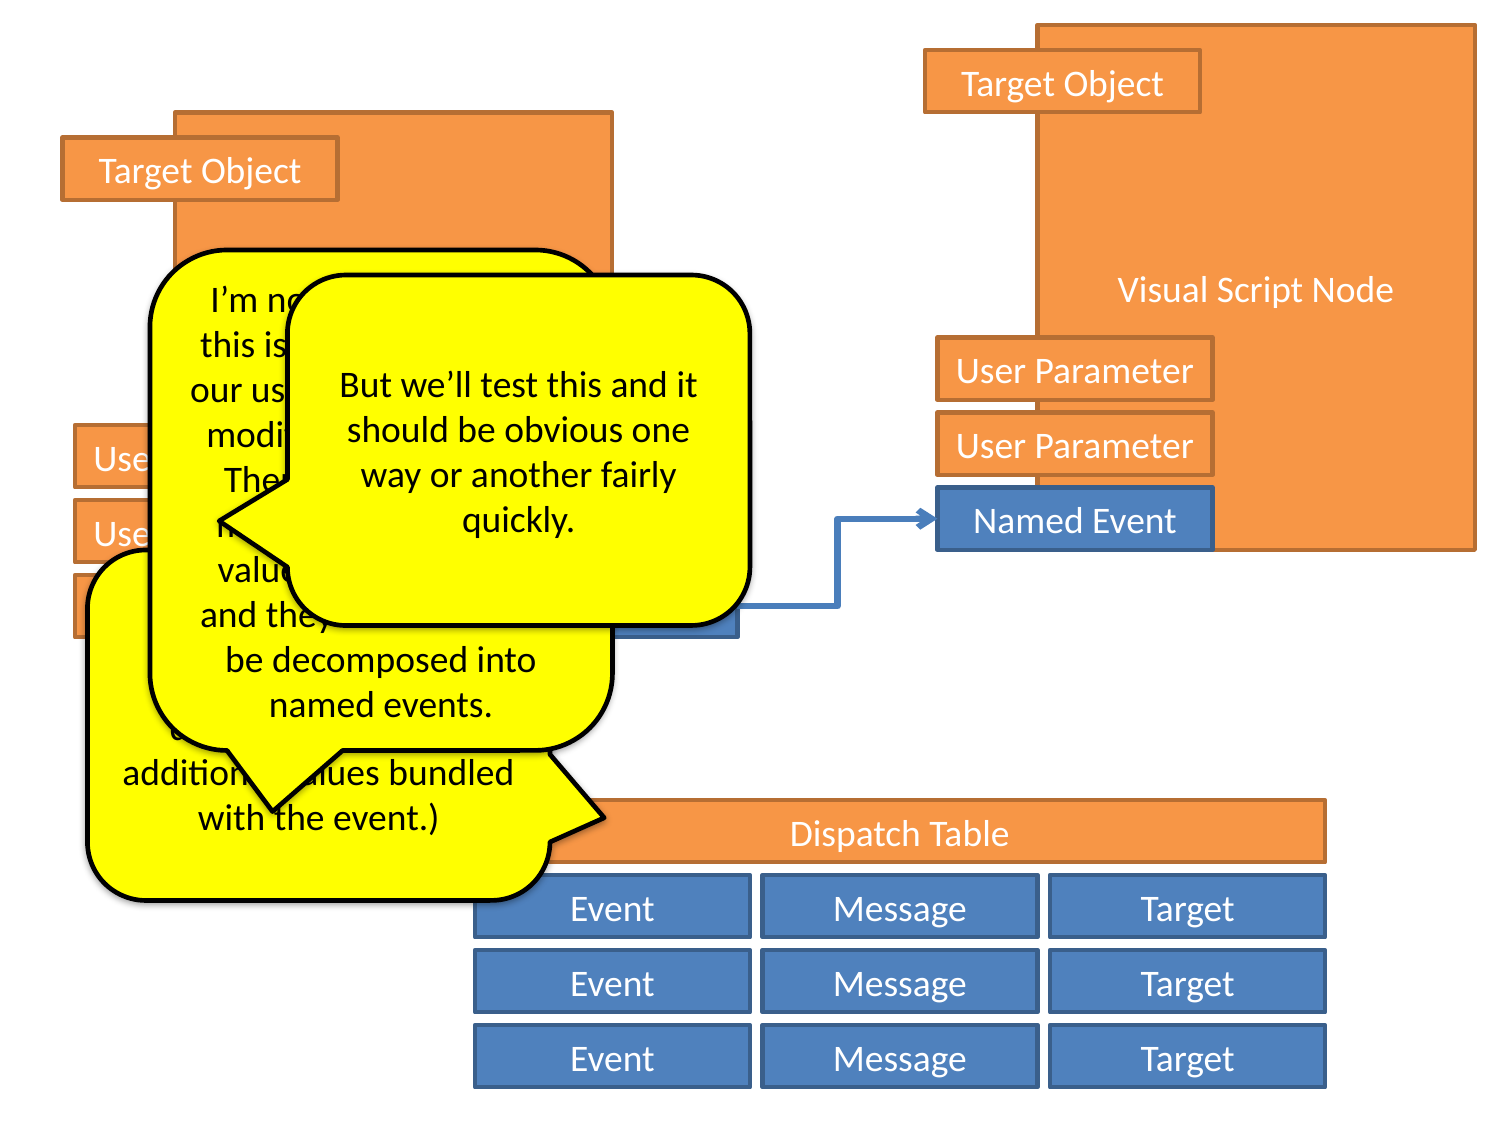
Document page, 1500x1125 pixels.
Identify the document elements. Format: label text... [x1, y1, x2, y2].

text_box Target [1048, 1023, 1327, 1089]
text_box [737, 518, 938, 607]
text_box Message [760, 948, 1040, 1014]
text_box Named Event [616, 615, 740, 639]
text_box Dispatch Table [552, 798, 1327, 864]
text_box User Parameter [73, 573, 94, 639]
text_box Target Object [923, 48, 1202, 114]
text_box But we’ll test this and it should be obvious one way or another fairly quickly. [218, 274, 751, 627]
text_box User Parameter [73, 498, 144, 564]
text_box Target Object [60, 135, 340, 202]
text_box Message [760, 1023, 1040, 1089]
text_box Target [1048, 948, 1327, 1014]
text_box I’m not convinced that this is sufficient to solve our usability needs when modifiers are required. There is no apparent method to pass those values via this system and they would need to be decomposed into named events. [149, 249, 614, 813]
text_box Event [473, 948, 752, 1014]
text_box Event [473, 1023, 752, 1089]
text_box User Parameter [73, 423, 144, 489]
text_box User Parameter [935, 410, 1215, 477]
text_box Visual Script Node [173, 110, 614, 272]
text_box There is no additional data stored in this dispatch table. (e.g. additional values bundled with the event.) [86, 549, 605, 902]
text_box Named Event [935, 485, 1215, 552]
text_box User Parameter [935, 335, 1215, 402]
text_box Target [1048, 873, 1327, 939]
text_box Event [473, 873, 752, 939]
text_box Message [760, 873, 1040, 939]
text_box Visual Script Node [1035, 23, 1477, 552]
